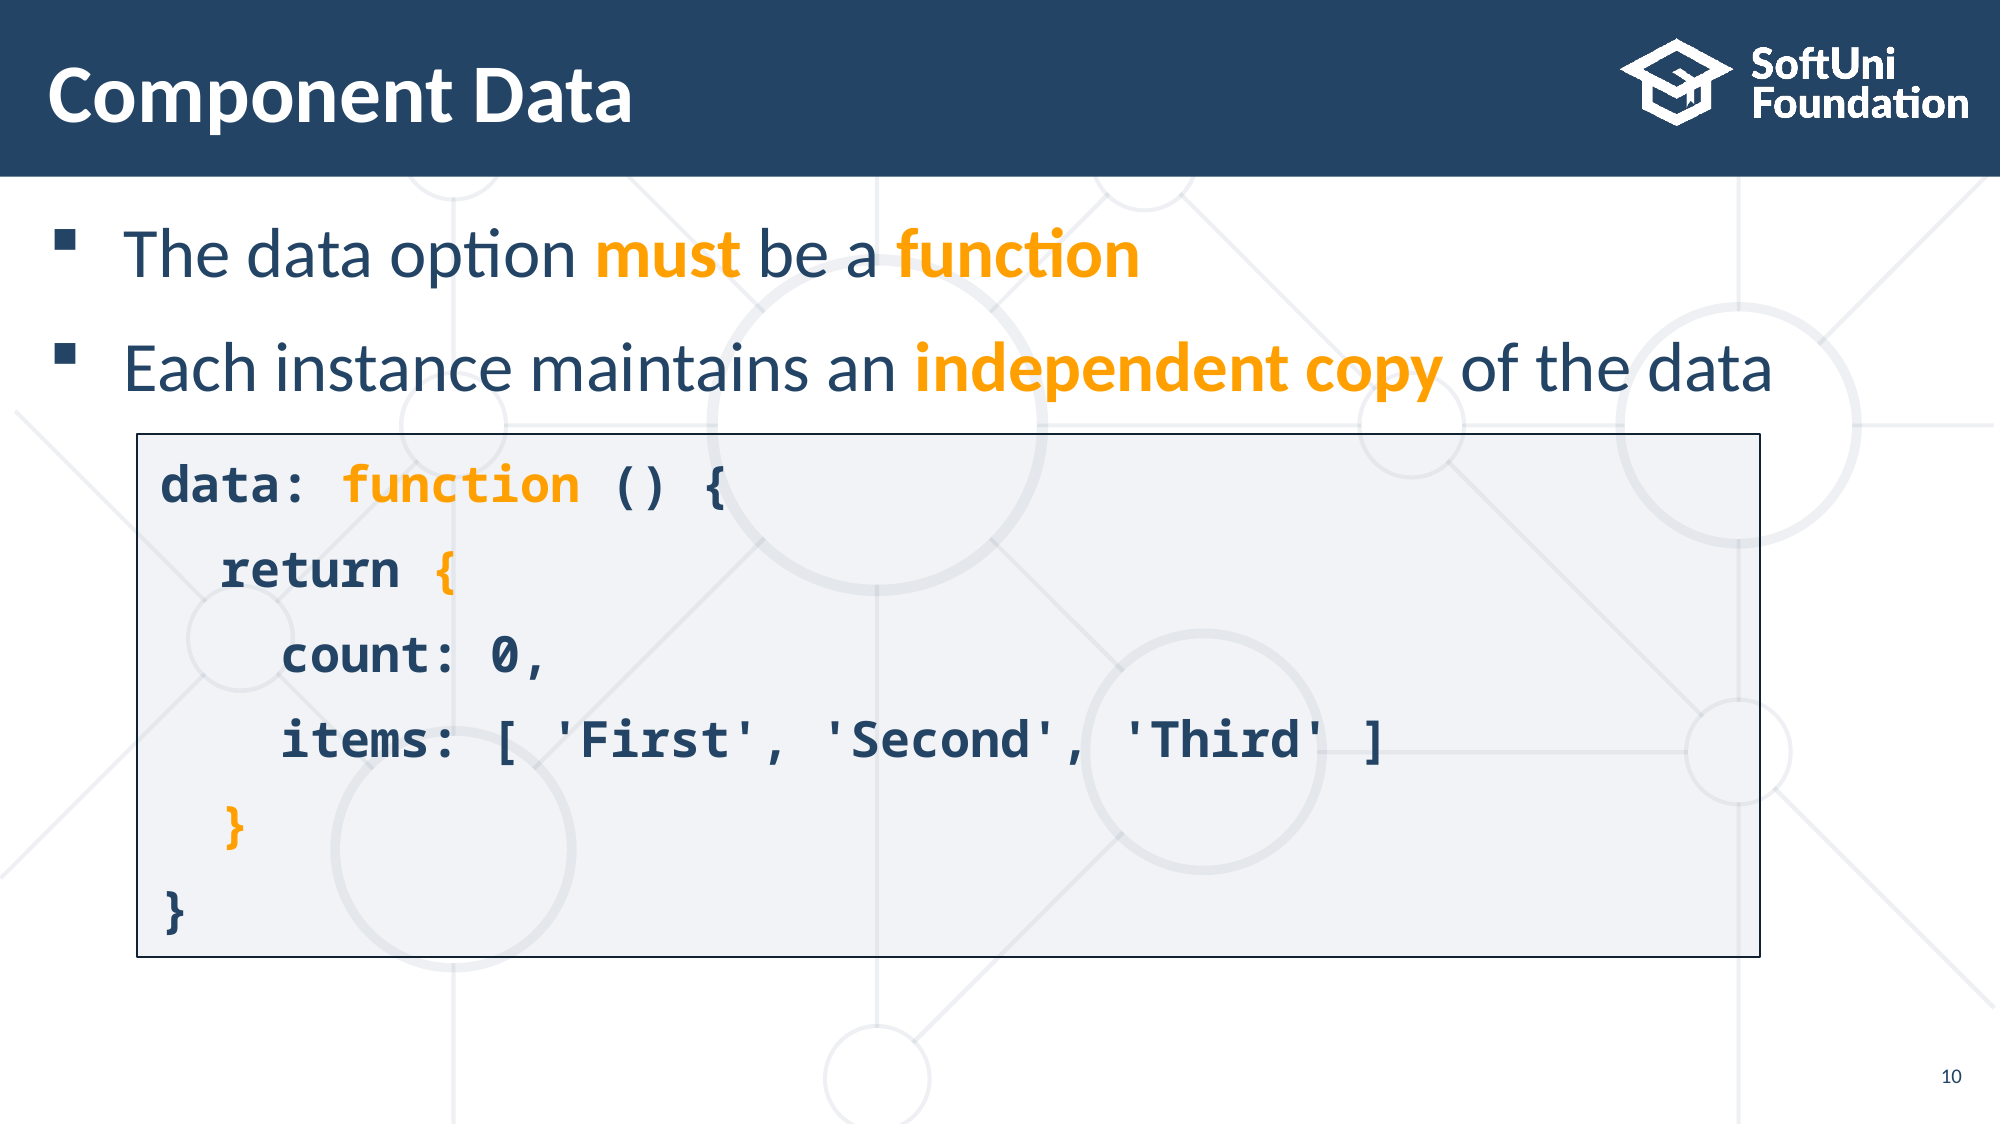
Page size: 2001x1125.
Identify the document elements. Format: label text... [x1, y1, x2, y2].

title Component Data [31, 16, 1591, 162]
slide_number 10 [1897, 1049, 1968, 1101]
list The data option must be a function Each instance maintains an independent copy of the data [31, 196, 1969, 1047]
picture [1619, 38, 1968, 126]
list data: function () { return { count: 0, items: [ 'First', 'Second', 'Third' ] } } [136, 433, 1761, 958]
